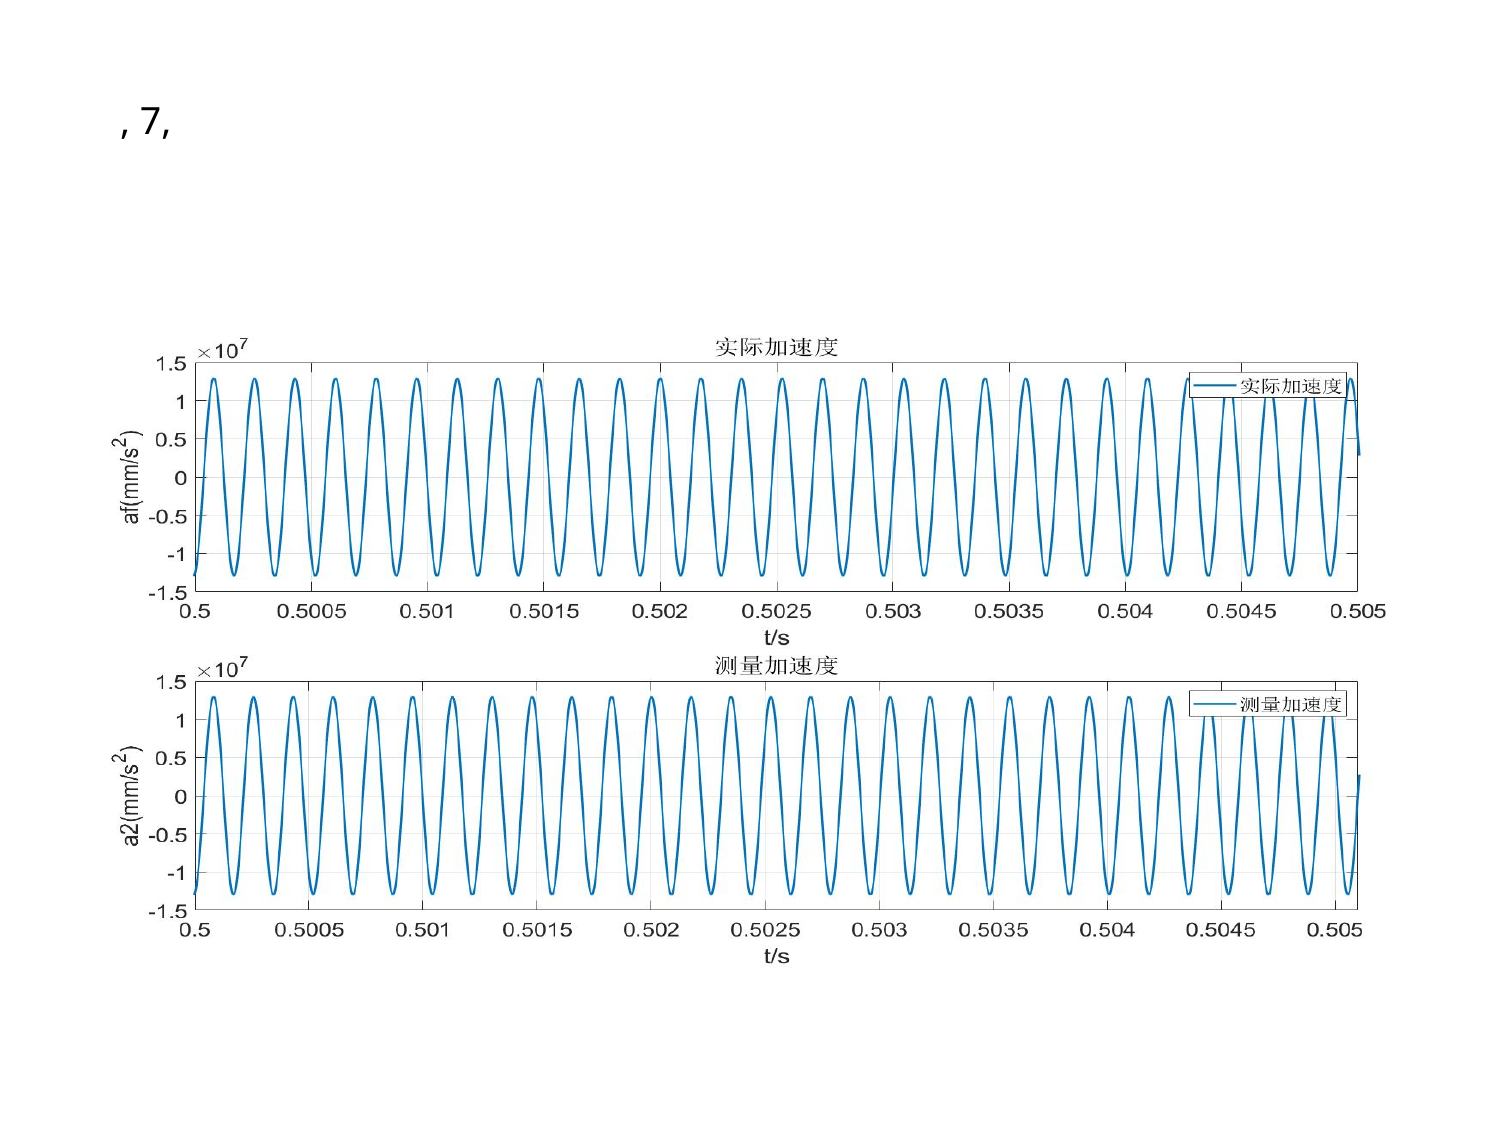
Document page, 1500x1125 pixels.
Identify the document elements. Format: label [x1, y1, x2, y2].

picture [0, 312, 1500, 985]
